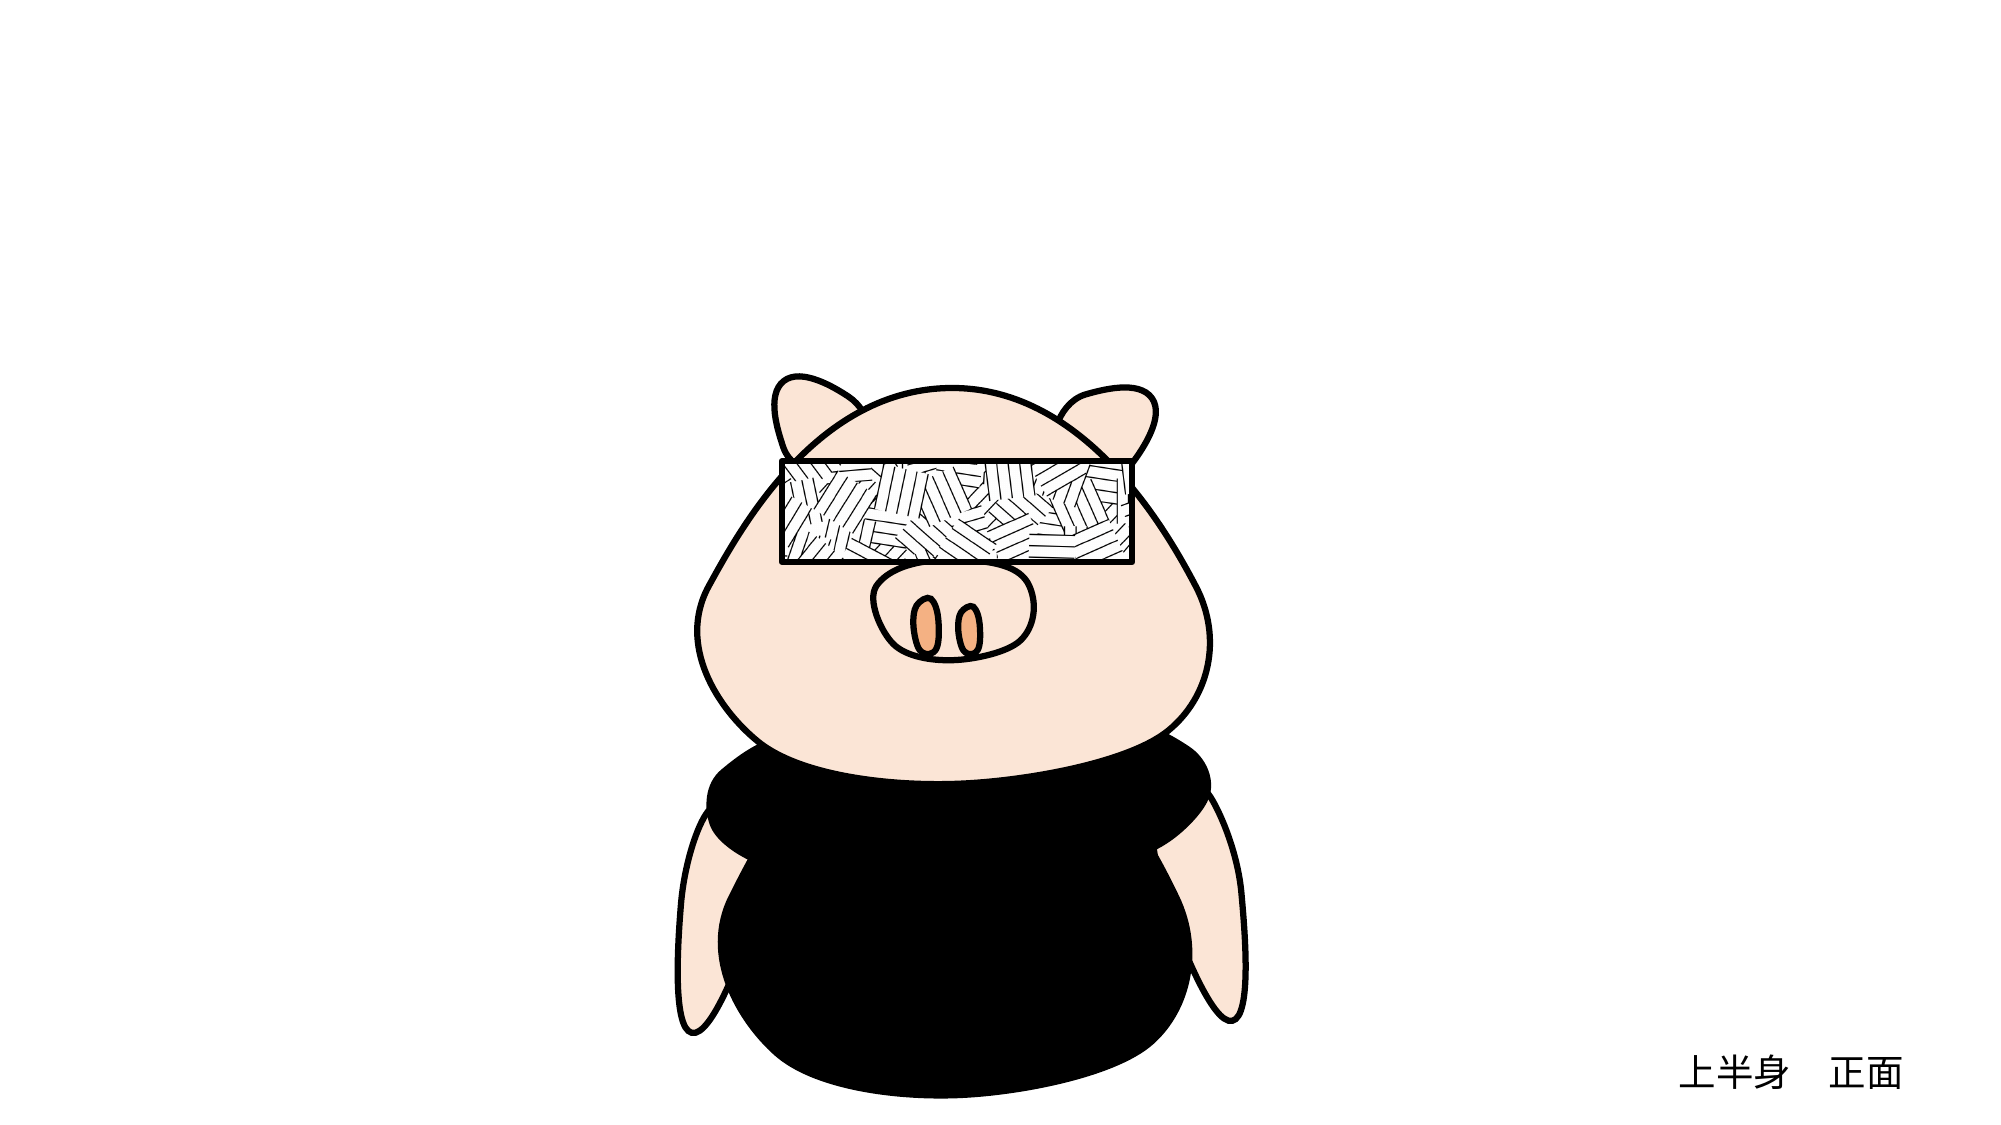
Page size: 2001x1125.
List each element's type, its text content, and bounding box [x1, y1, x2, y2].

text_box [676, 812, 713, 1034]
text_box [1202, 795, 1247, 1022]
text_box 上半身 正面 [1663, 1041, 1919, 1102]
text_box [713, 785, 1202, 1096]
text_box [697, 369, 1210, 785]
